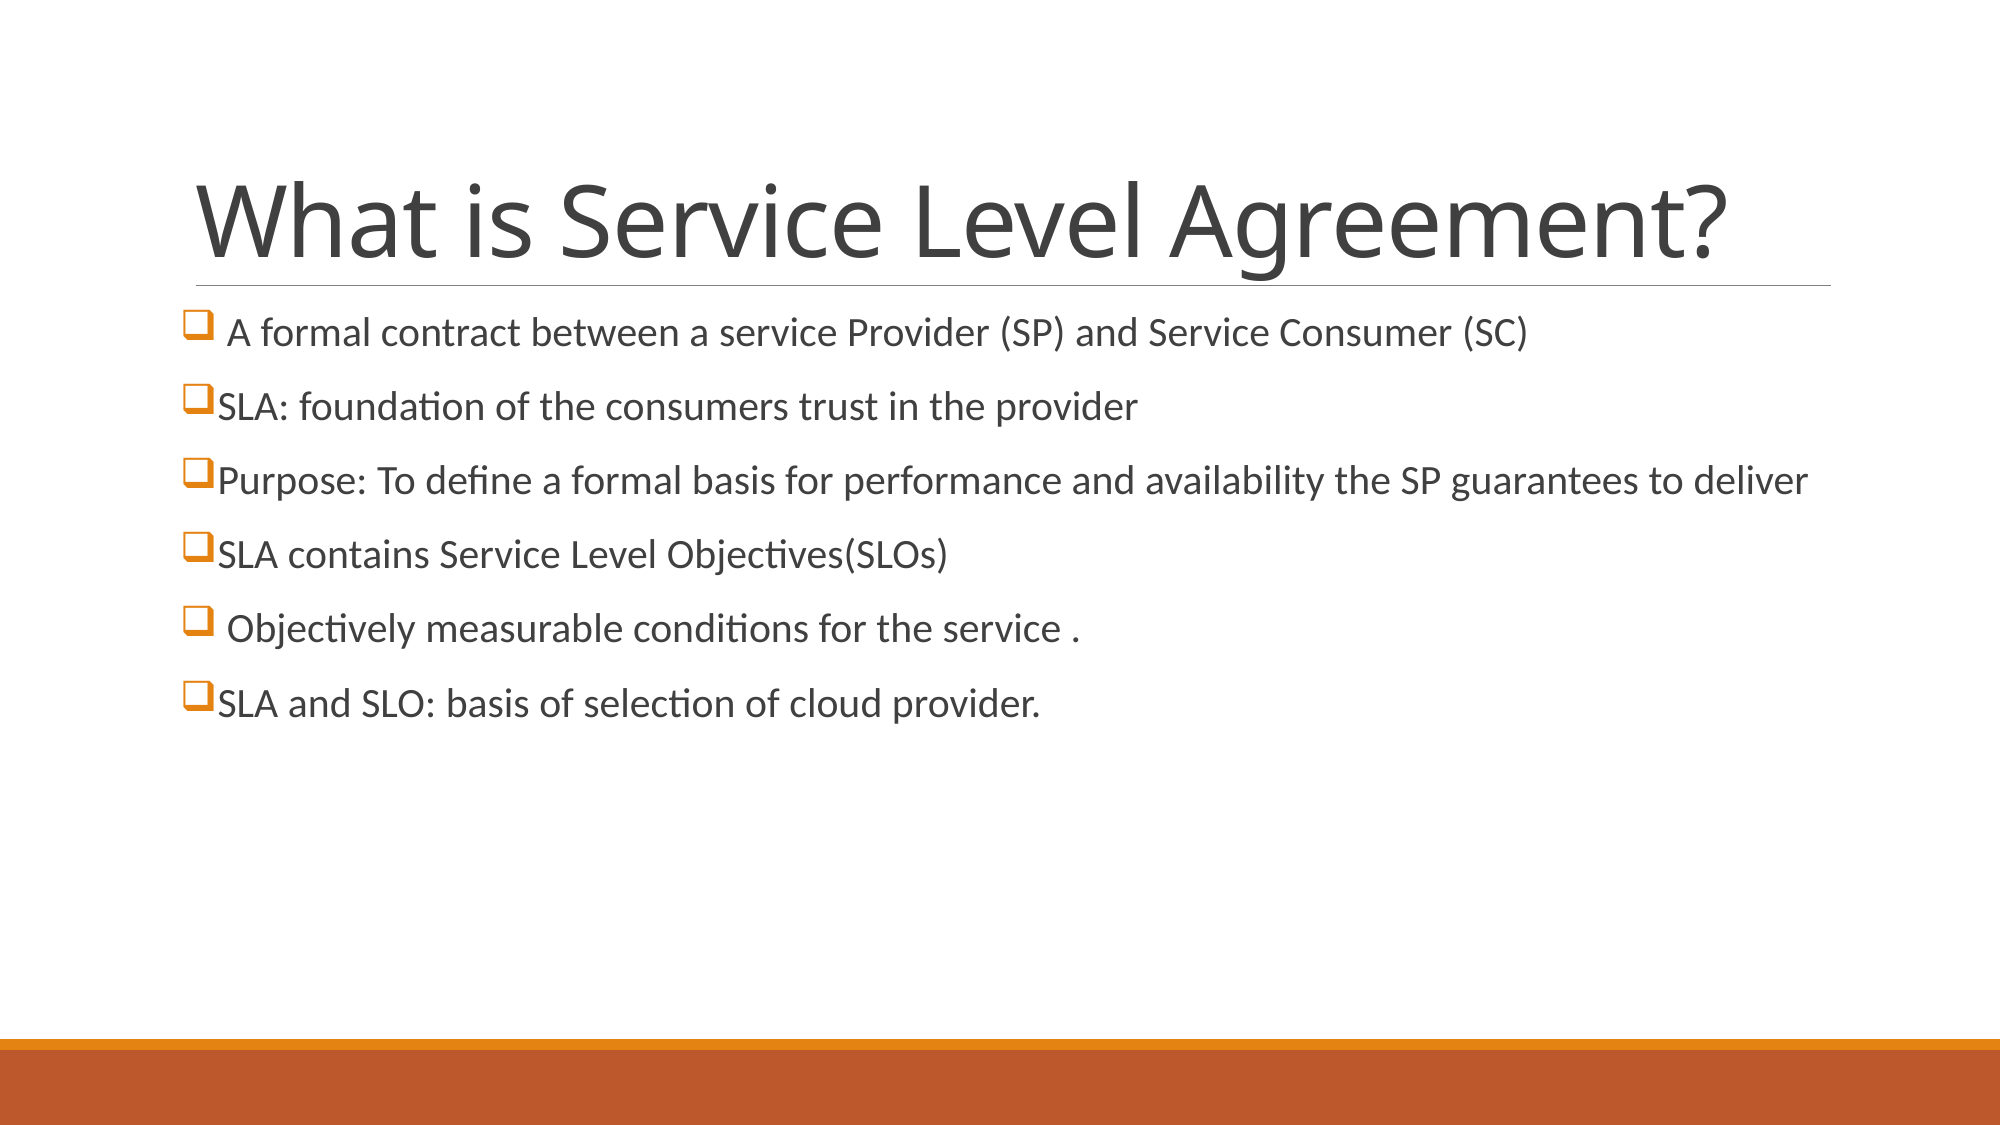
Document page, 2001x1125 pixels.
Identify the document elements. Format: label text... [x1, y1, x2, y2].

title What is Service Level Agreement? [180, 47, 1830, 285]
list A formal contract between a service Provider (SP) and Service Consumer (SC) SLA: foundation of the consumers trust in the provider Purpose: To define a formal basis for performance and availability the SP guarantees to deliver SLA contains Service Level Objectives(SLOs) Objectively measurable conditions for the service . SLA and SLO: basis of selection of cloud provider. [180, 302, 1830, 963]
